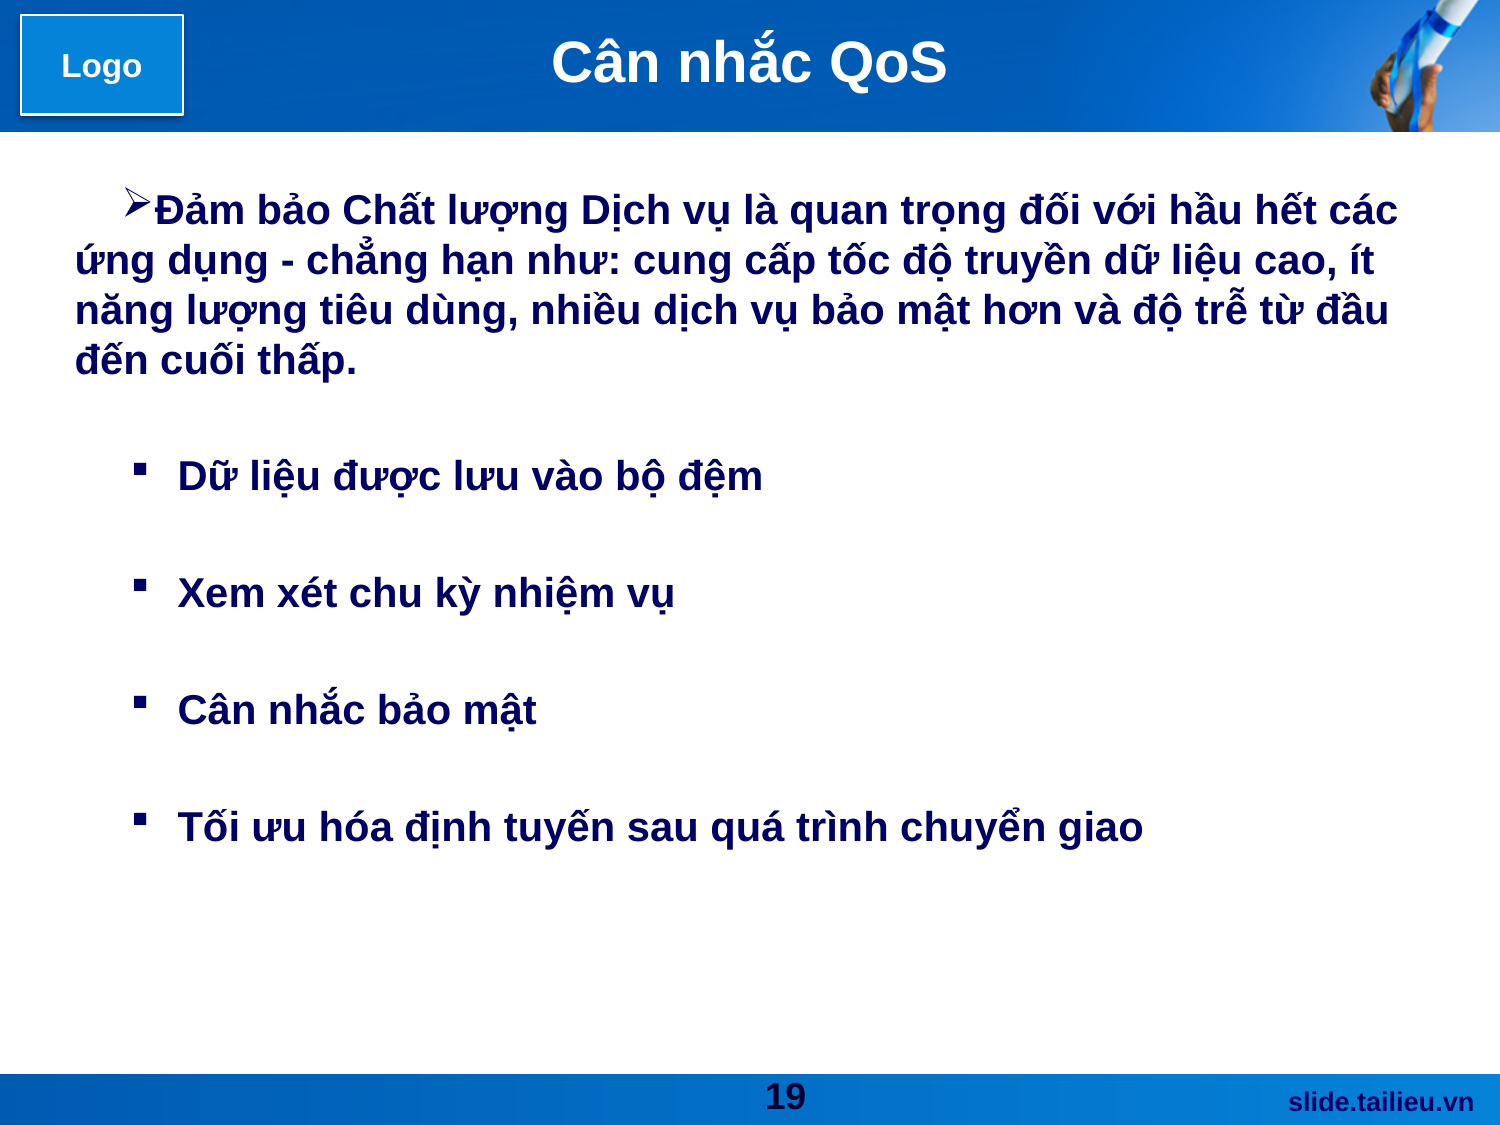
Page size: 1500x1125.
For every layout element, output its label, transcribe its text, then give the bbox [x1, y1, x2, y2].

list Đảm bảo Chất lượng Dịch vụ là quan trọng đối với hầu hết các ứng dụng - chẳng hạn như: cung cấp tốc độ truyền dữ liệu cao, ít năng lượng tiêu dùng, nhiều dịch vụ bảo mật hơn và độ trễ từ đầu đến cuối thấp. Dữ liệu được lưu vào bộ đệm Xem xét chu kỳ nhiệm vụ Cân nhắc bảo mật Tối ưu hóa định tuyến sau quá trình chuyển giao [50, 174, 1425, 1036]
text_box 19 [749, 1064, 825, 1125]
picture [0, 0, 1500, 132]
title Cân nhắc QoS [306, 12, 1194, 105]
